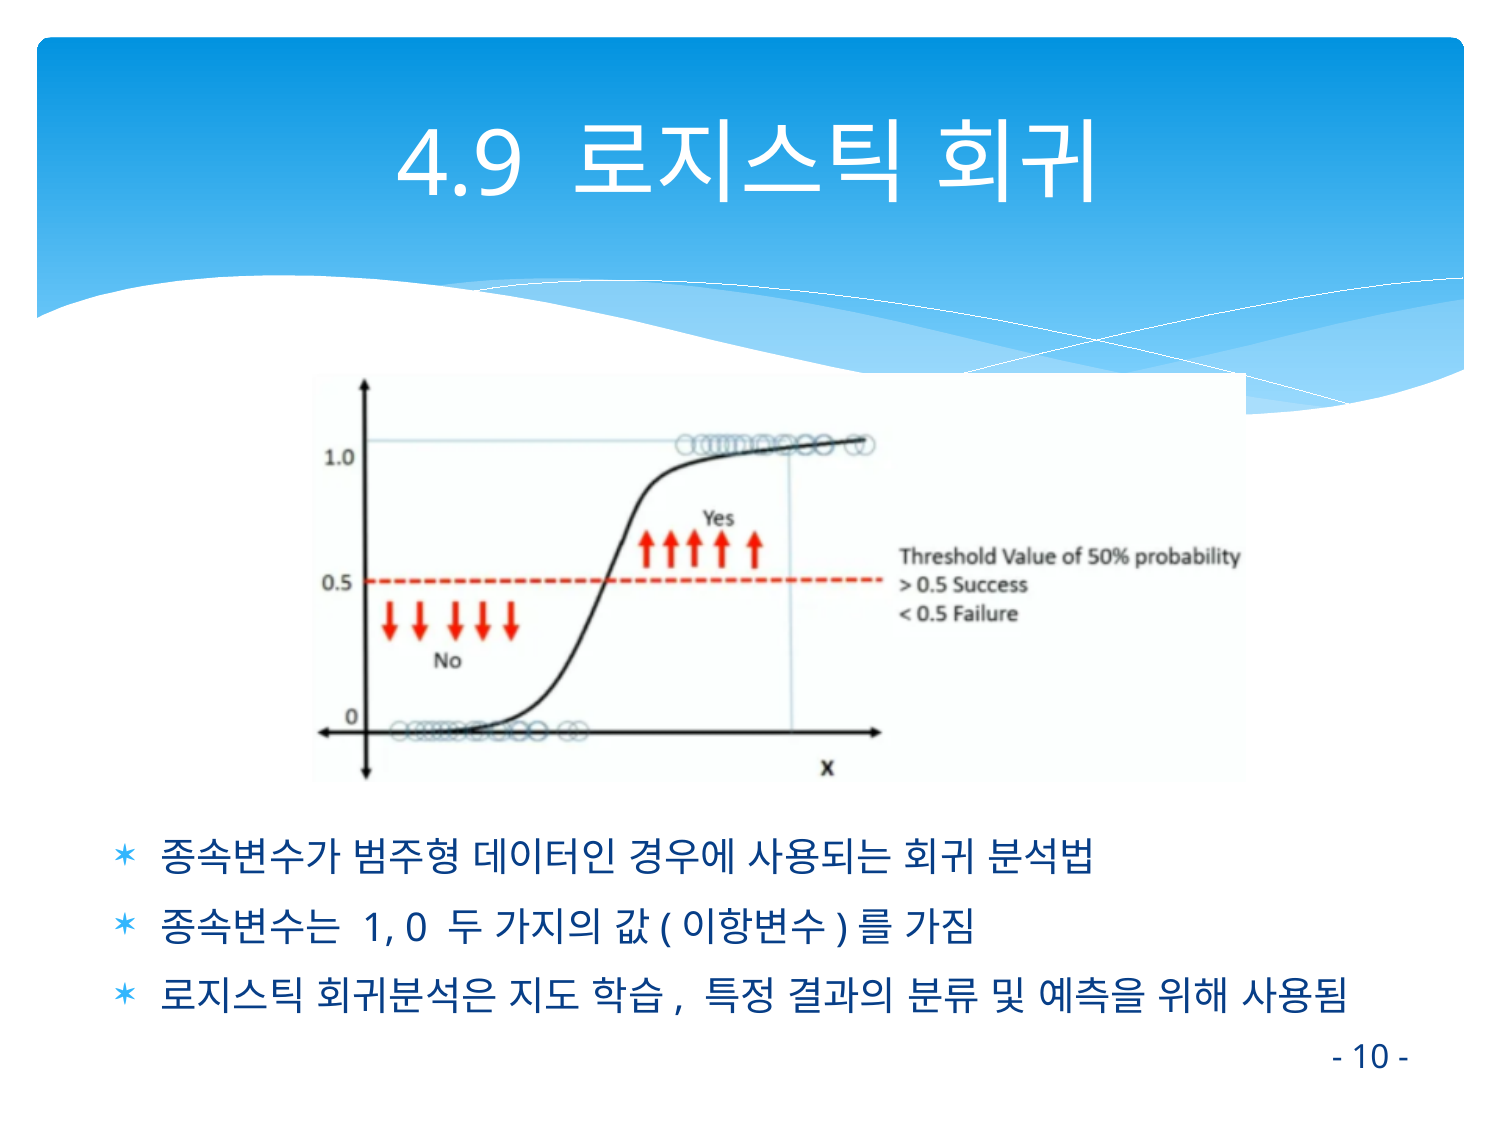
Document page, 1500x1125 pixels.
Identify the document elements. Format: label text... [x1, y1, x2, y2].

picture [312, 373, 1247, 782]
list 종속변수가 범주형 데이터인 경우에 사용되는 회귀 분석법 종속변수는 1, 0 두 가지의 값(이항변수)를 가짐 로지스틱 회귀분석은 지도 학습, 특정 결과의 분류 및 예측을 위해 사용됨 [100, 810, 1436, 1035]
slide_number - 10 - [1275, 1028, 1466, 1089]
title 4.9 로지스틱 회귀 [75, 55, 1425, 261]
